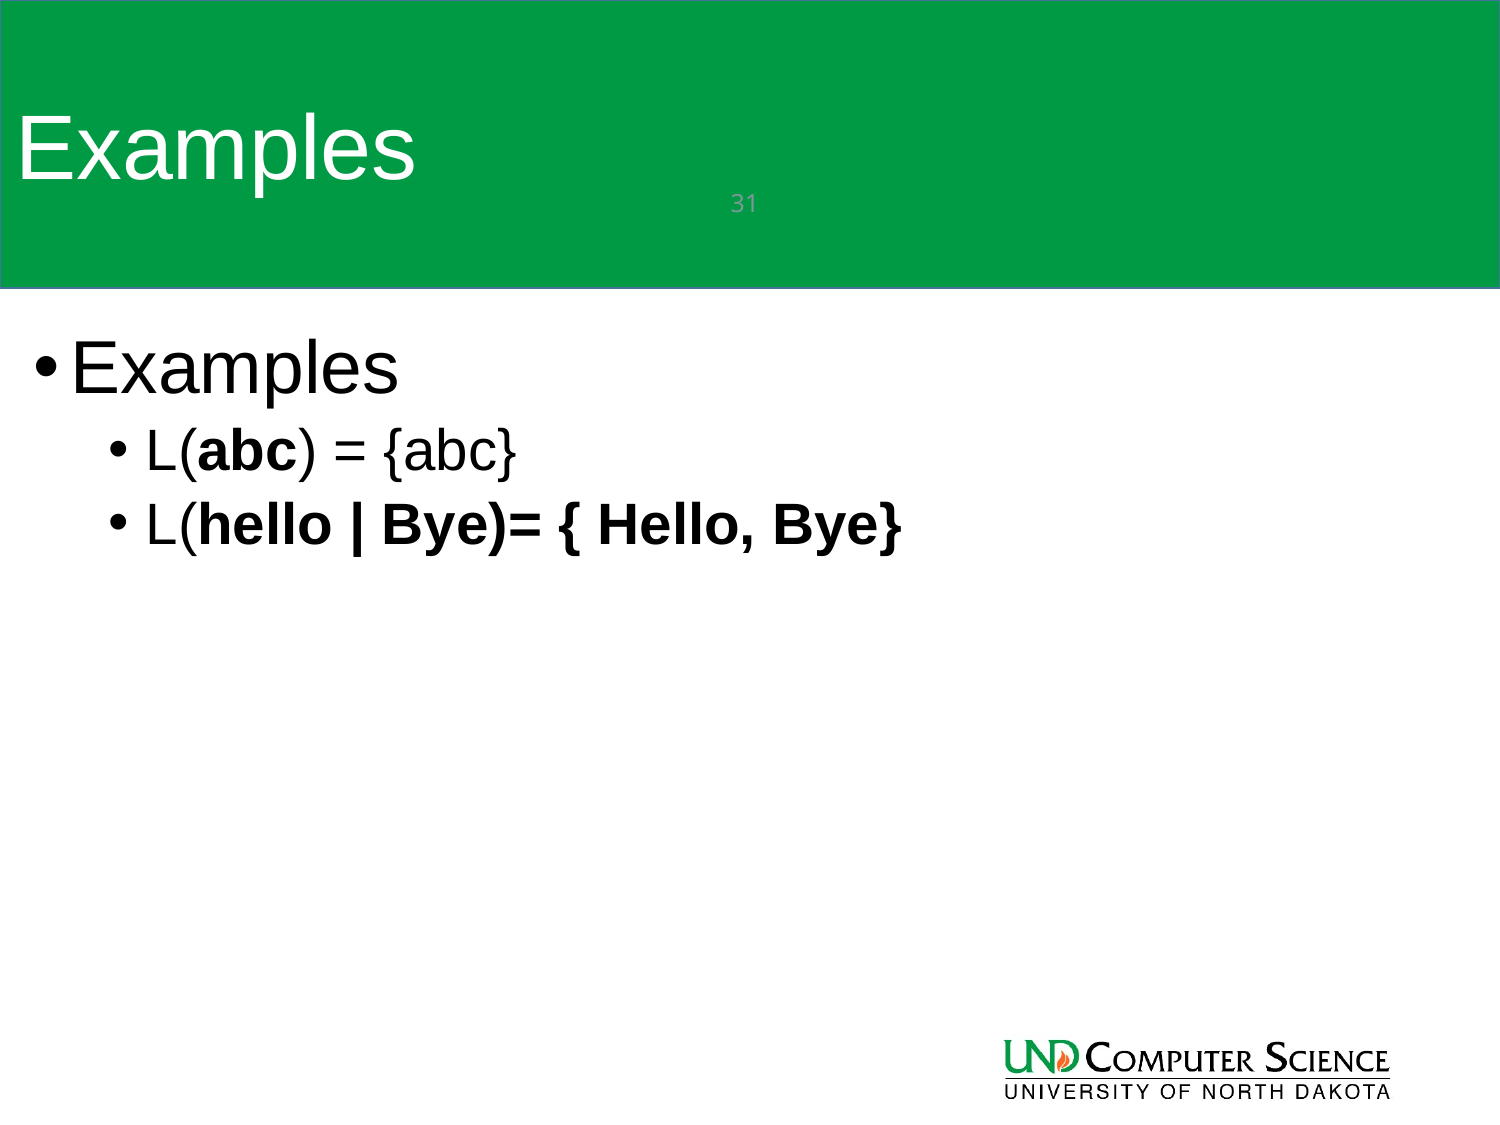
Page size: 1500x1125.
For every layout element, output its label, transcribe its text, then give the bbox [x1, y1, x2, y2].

slide_number 31 [715, 168, 791, 241]
list Examples L(abc) = {abc} L(hello | Bye)= { Hello, Bye} [18, 321, 1414, 1045]
title Examples [0, 41, 1294, 260]
picture [999, 1045, 1397, 1104]
